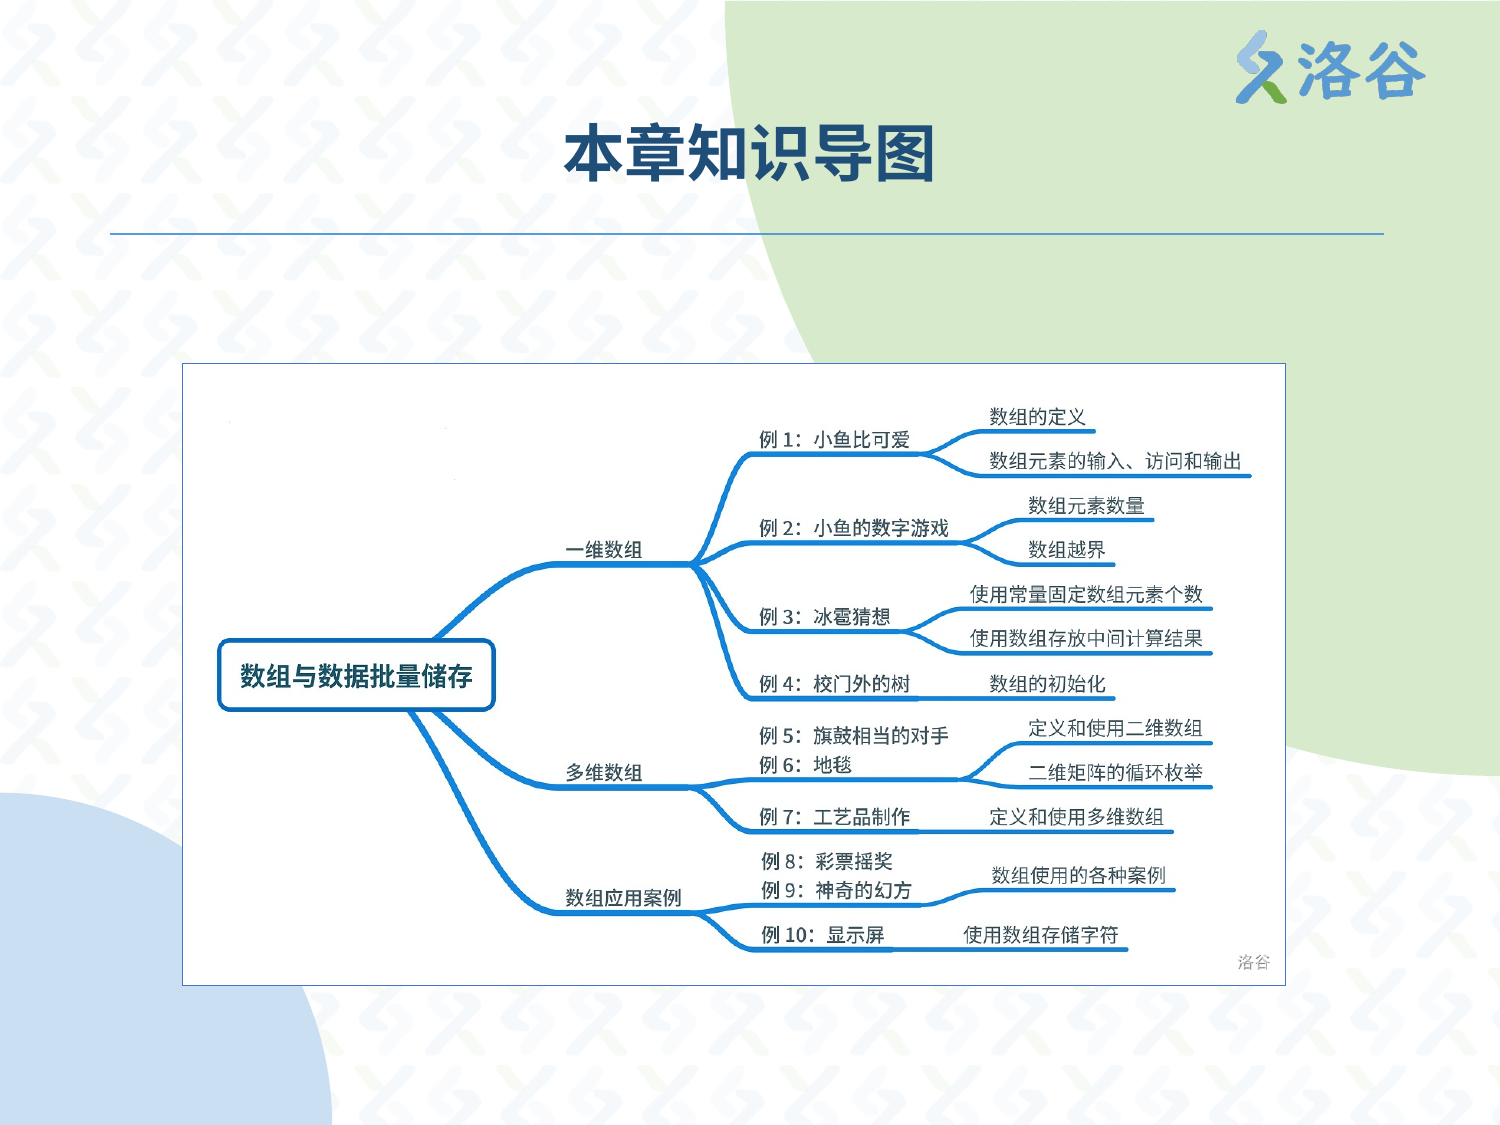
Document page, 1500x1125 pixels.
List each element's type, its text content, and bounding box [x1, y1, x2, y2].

picture [182, 363, 1286, 986]
picture [1235, 26, 1427, 108]
title 本章知识导图 [102, 77, 1397, 198]
